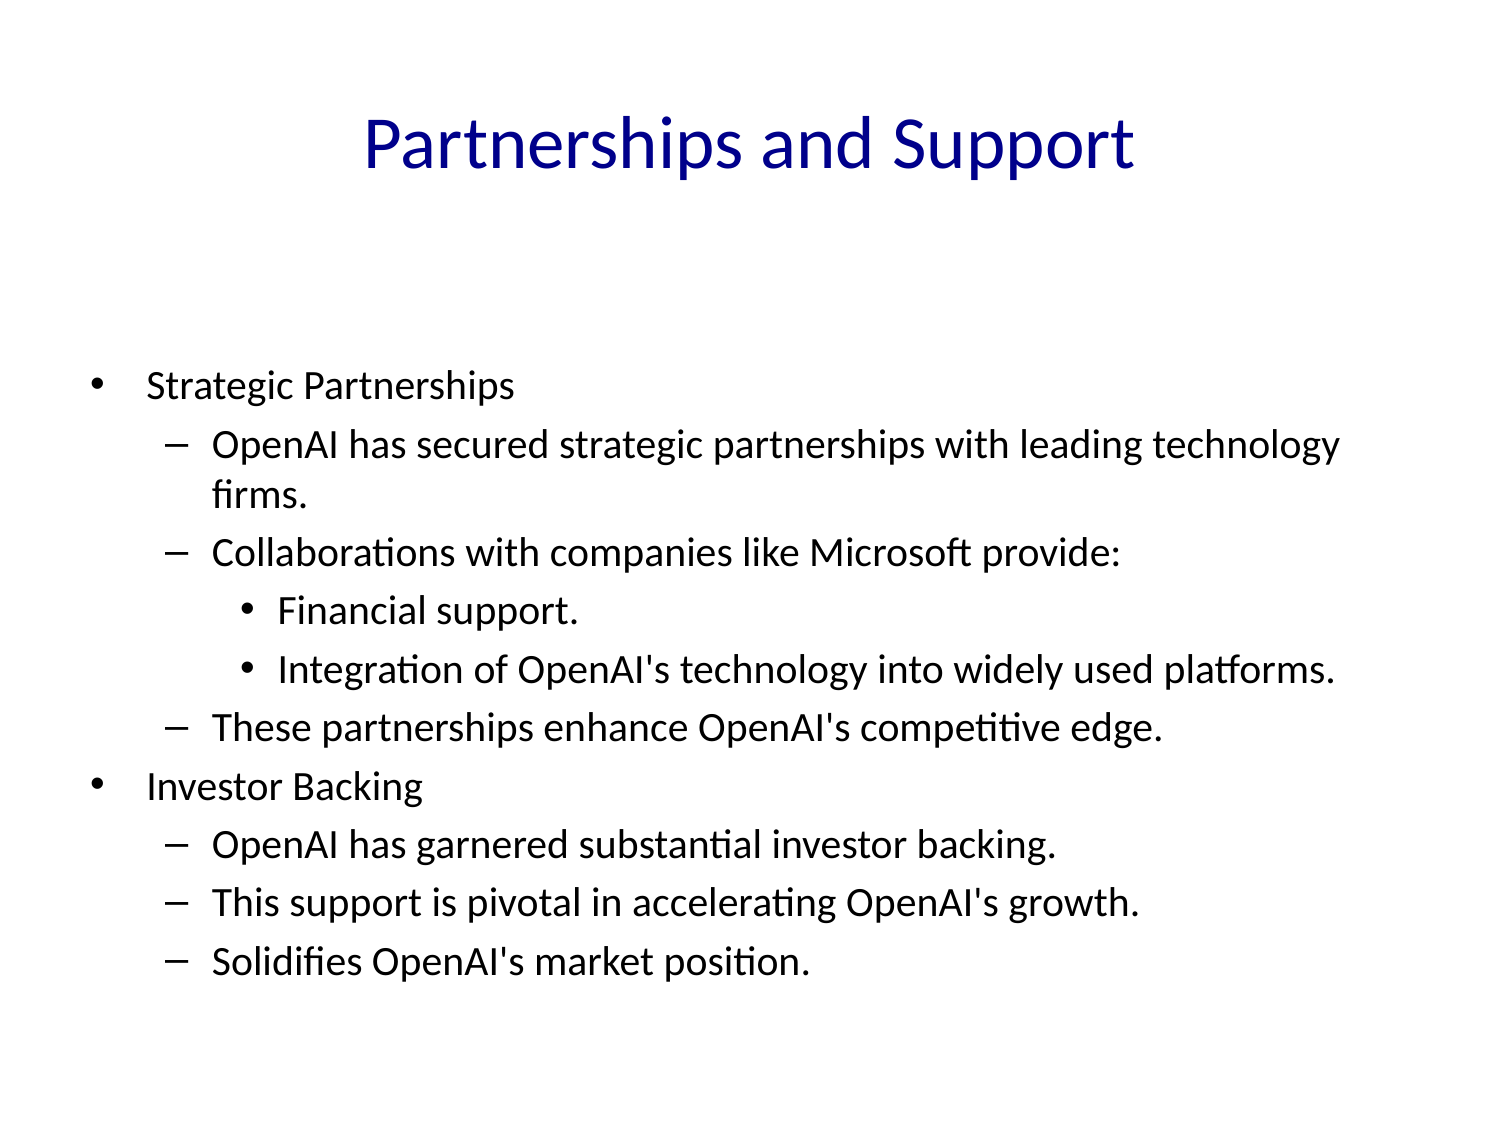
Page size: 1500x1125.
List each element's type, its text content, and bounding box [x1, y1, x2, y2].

title Partnerships and Support [75, 45, 1425, 233]
list Strategic Partnerships OpenAI has secured strategic partnerships with leading technology firms. Collaborations with companies like Microsoft provide: Financial support. Integration of OpenAI's technology into widely used platforms. These partnerships enhance OpenAI's competitive edge. Investor Backing OpenAI has garnered substantial investor backing. This support is pivotal in accelerating OpenAI's growth. Solidifies OpenAI's market position. [75, 262, 1425, 1005]
